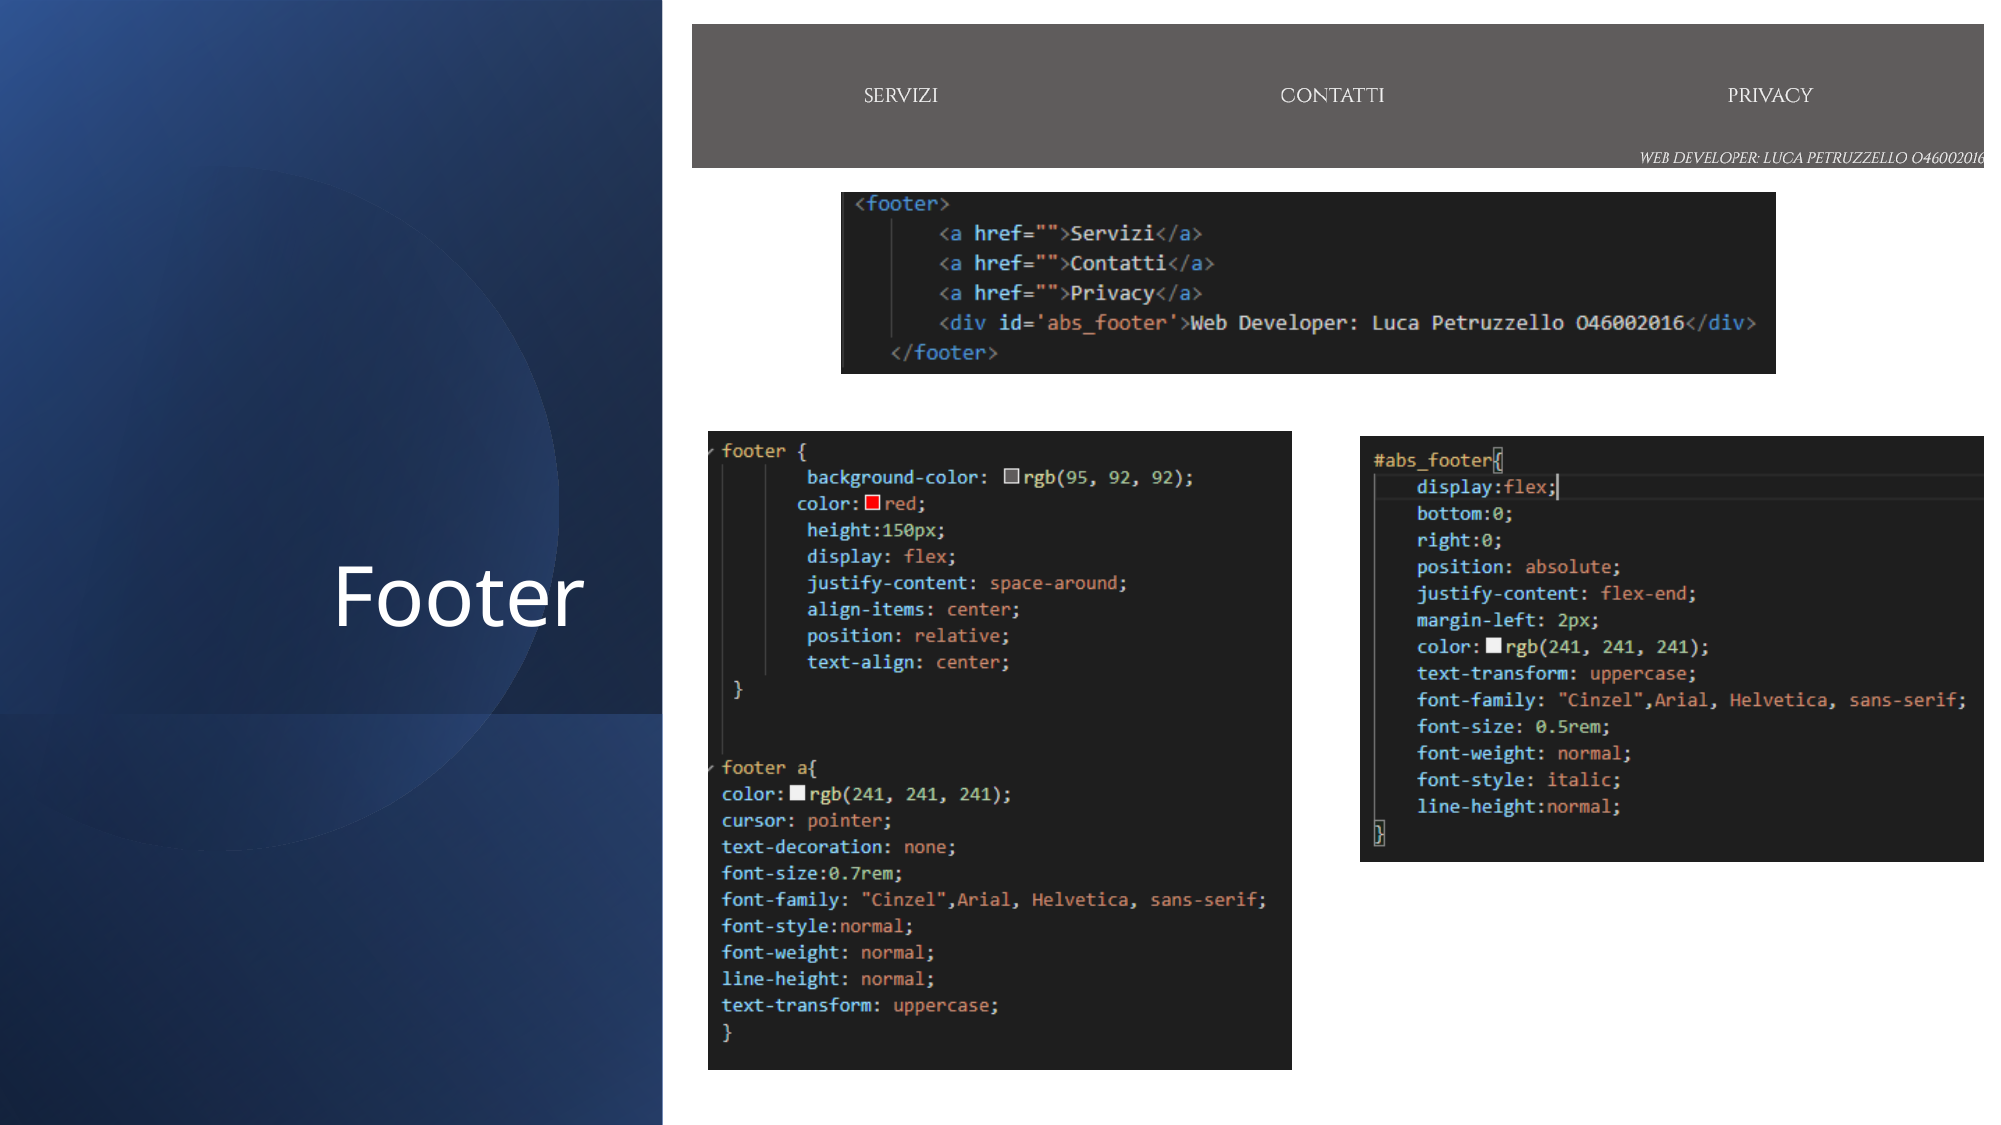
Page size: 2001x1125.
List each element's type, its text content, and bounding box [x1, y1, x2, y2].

title Footer [76, 96, 602, 652]
text_box [0, 0, 663, 1124]
picture [708, 431, 1292, 1070]
picture [1360, 436, 1984, 862]
picture [841, 192, 1776, 375]
text_box [663, 0, 2000, 1125]
picture [691, 24, 1984, 168]
